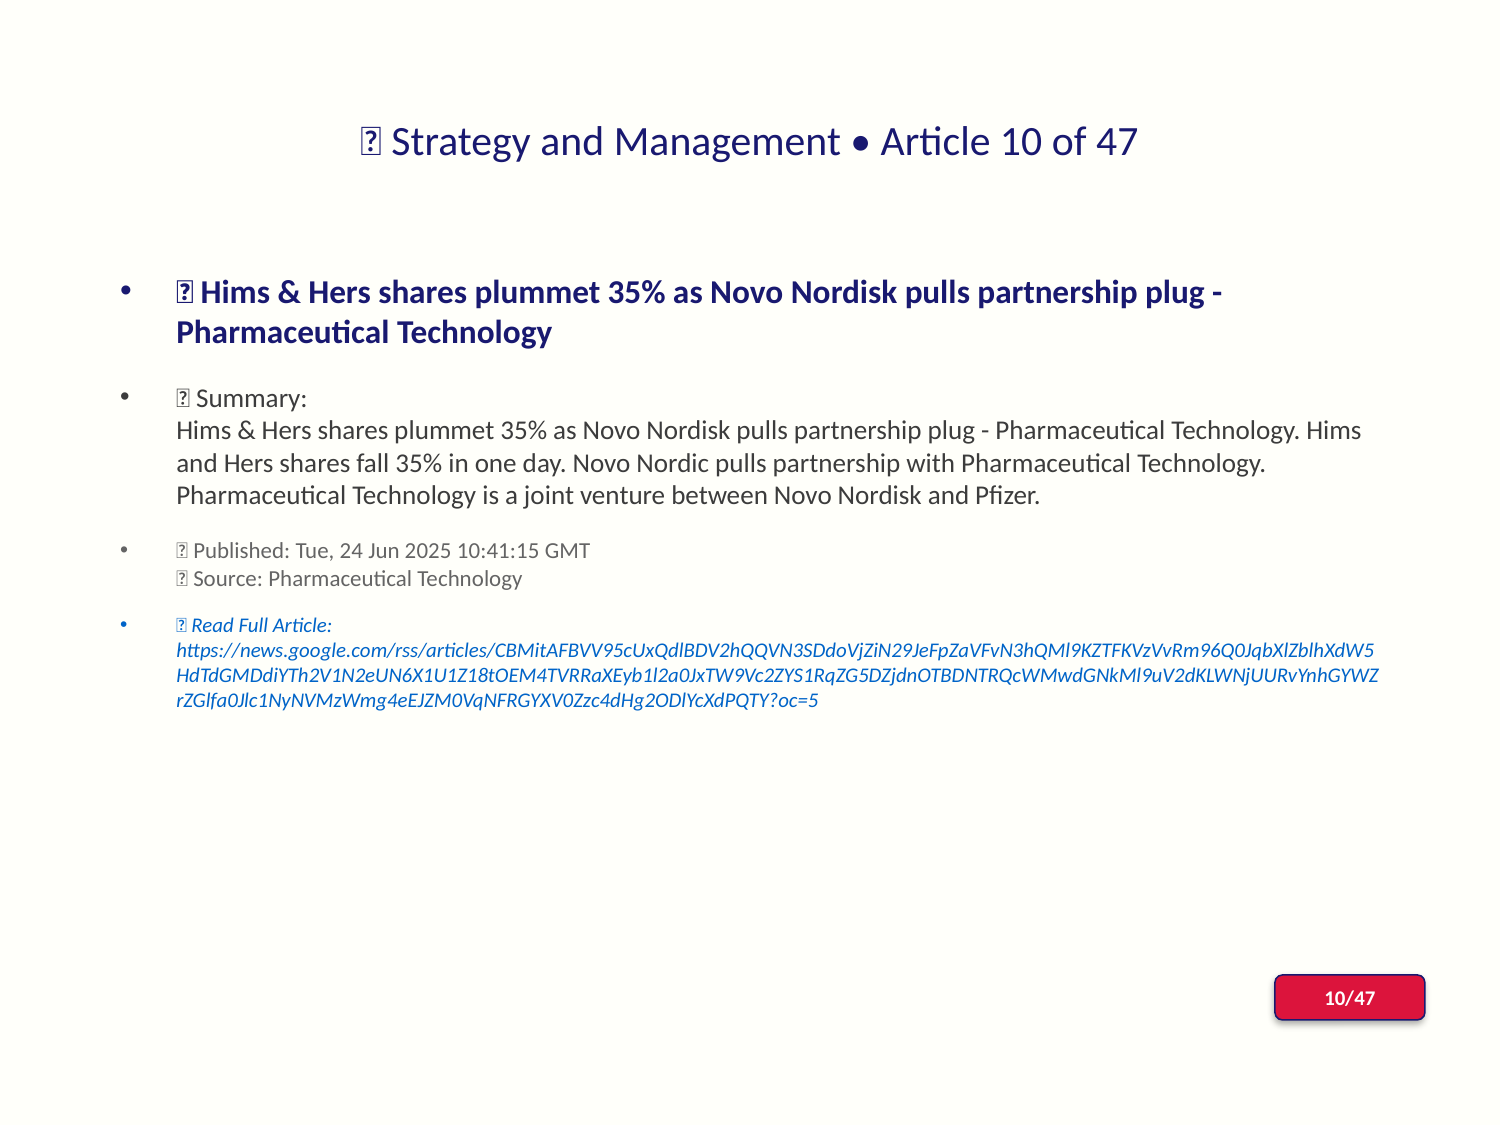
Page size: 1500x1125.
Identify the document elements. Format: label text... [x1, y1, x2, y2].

list 📌 Hims & Hers shares plummet 35% as Novo Nordisk pulls partnership plug - Pharmaceutical Technology 📝 Summary: Hims & Hers shares plummet 35% as Novo Nordisk pulls partnership plug - Pharmaceutical Technology. Hims and Hers shares fall 35% in one day. Novo Nordic pulls partnership with Pharmaceutical Technology. Pharmaceutical Technology is a joint venture between Novo Nordisk and Pfizer. 📅 Published: Tue, 24 Jun 2025 10:41:15 GMT 📰 Source: Pharmaceutical Technology 🔗 Read Full Article: https://news.google.com/rss/articles/CBMitAFBVV95cUxQdlBDV2hQQVN3SDdoVjZiN29JeFpZaVFvN3hQMl9KZTFKVzVvRm96Q0JqbXlZblhXdW5HdTdGMDdiYTh2V1N2eUN6X1U1Z18tOEM4TVRRaXEyb1l2a0JxTW9Vc2ZYS1RqZG5DZjdnOTBDNTRQcWMwdGNkMl9uV2dKLWNjUURvYnhGYWZrZGlfa0Jlc1NyNVMzWmg4eEJZM0VqNFRGYXV0Zzc4dHg2ODlYcXdPQTY?oc=5 [75, 262, 1425, 1005]
text_box 10/47 [1274, 974, 1426, 1021]
title 📰 Strategy and Management • Article 10 of 47 [75, 45, 1425, 233]
